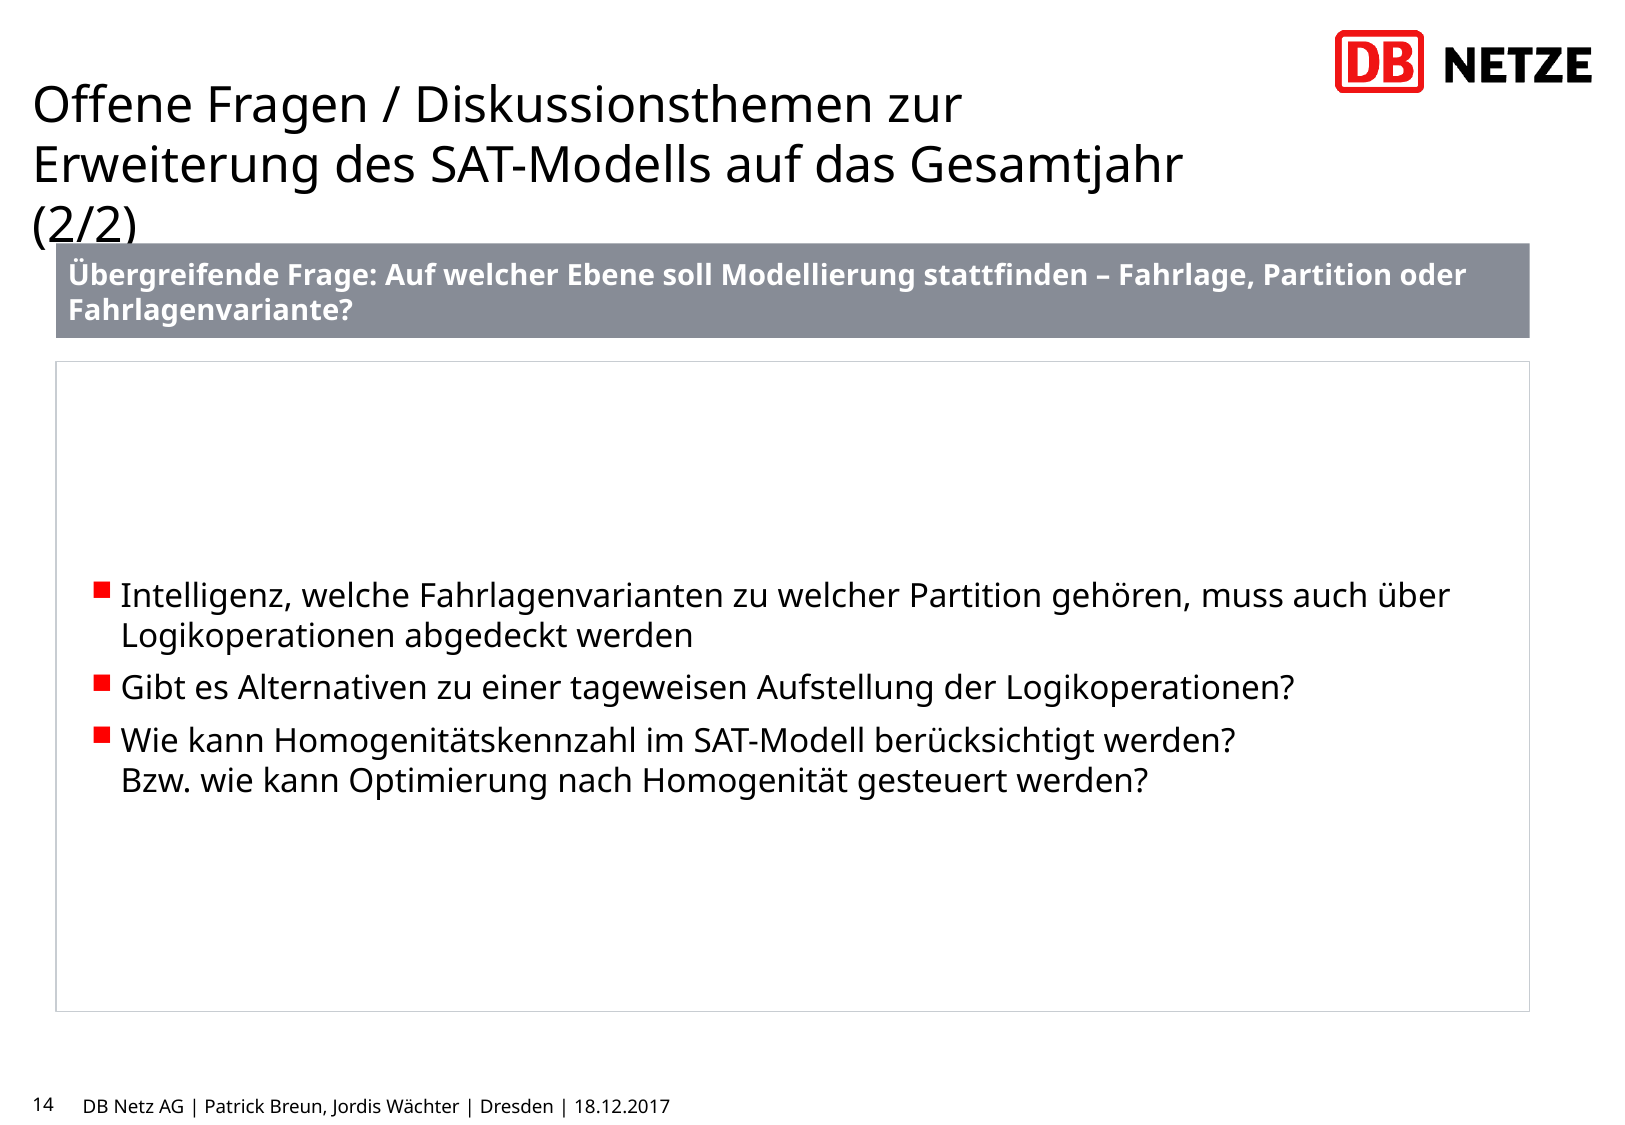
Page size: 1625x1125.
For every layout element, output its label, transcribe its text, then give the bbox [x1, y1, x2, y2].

picture [1335, 30, 1592, 93]
footer DB Netz AG | Patrick Breun, Jordis Wächter | Dresden | 18.12.2017 [82, 1097, 1214, 1114]
text_box Intelligenz, welche Fahrlagenvarianten zu welcher Partition gehören, muss auch über Logikoperationen abgedeckt werden Gibt es Alternativen zu einer tageweisen Aufstellung der Logikoperationen? Wie kann Homogenitätskennzahl im SAT-Modell berücksichtigt werden? Bzw. wie kann Optimierung nach Homogenität gesteuert werden? [56, 361, 1530, 1012]
text_box Übergreifende Frage: Auf welcher Ebene soll Modellierung stattfinden – Fahrlage, Partition oder Fahrlagenvariante? [56, 243, 1530, 338]
title Offene Fragen / Diskussionsthemen zur Erweiterung des SAT-Modells auf das Gesamtjahr (2/2) [32, 66, 1415, 197]
slide_number 14 [32, 1097, 80, 1114]
